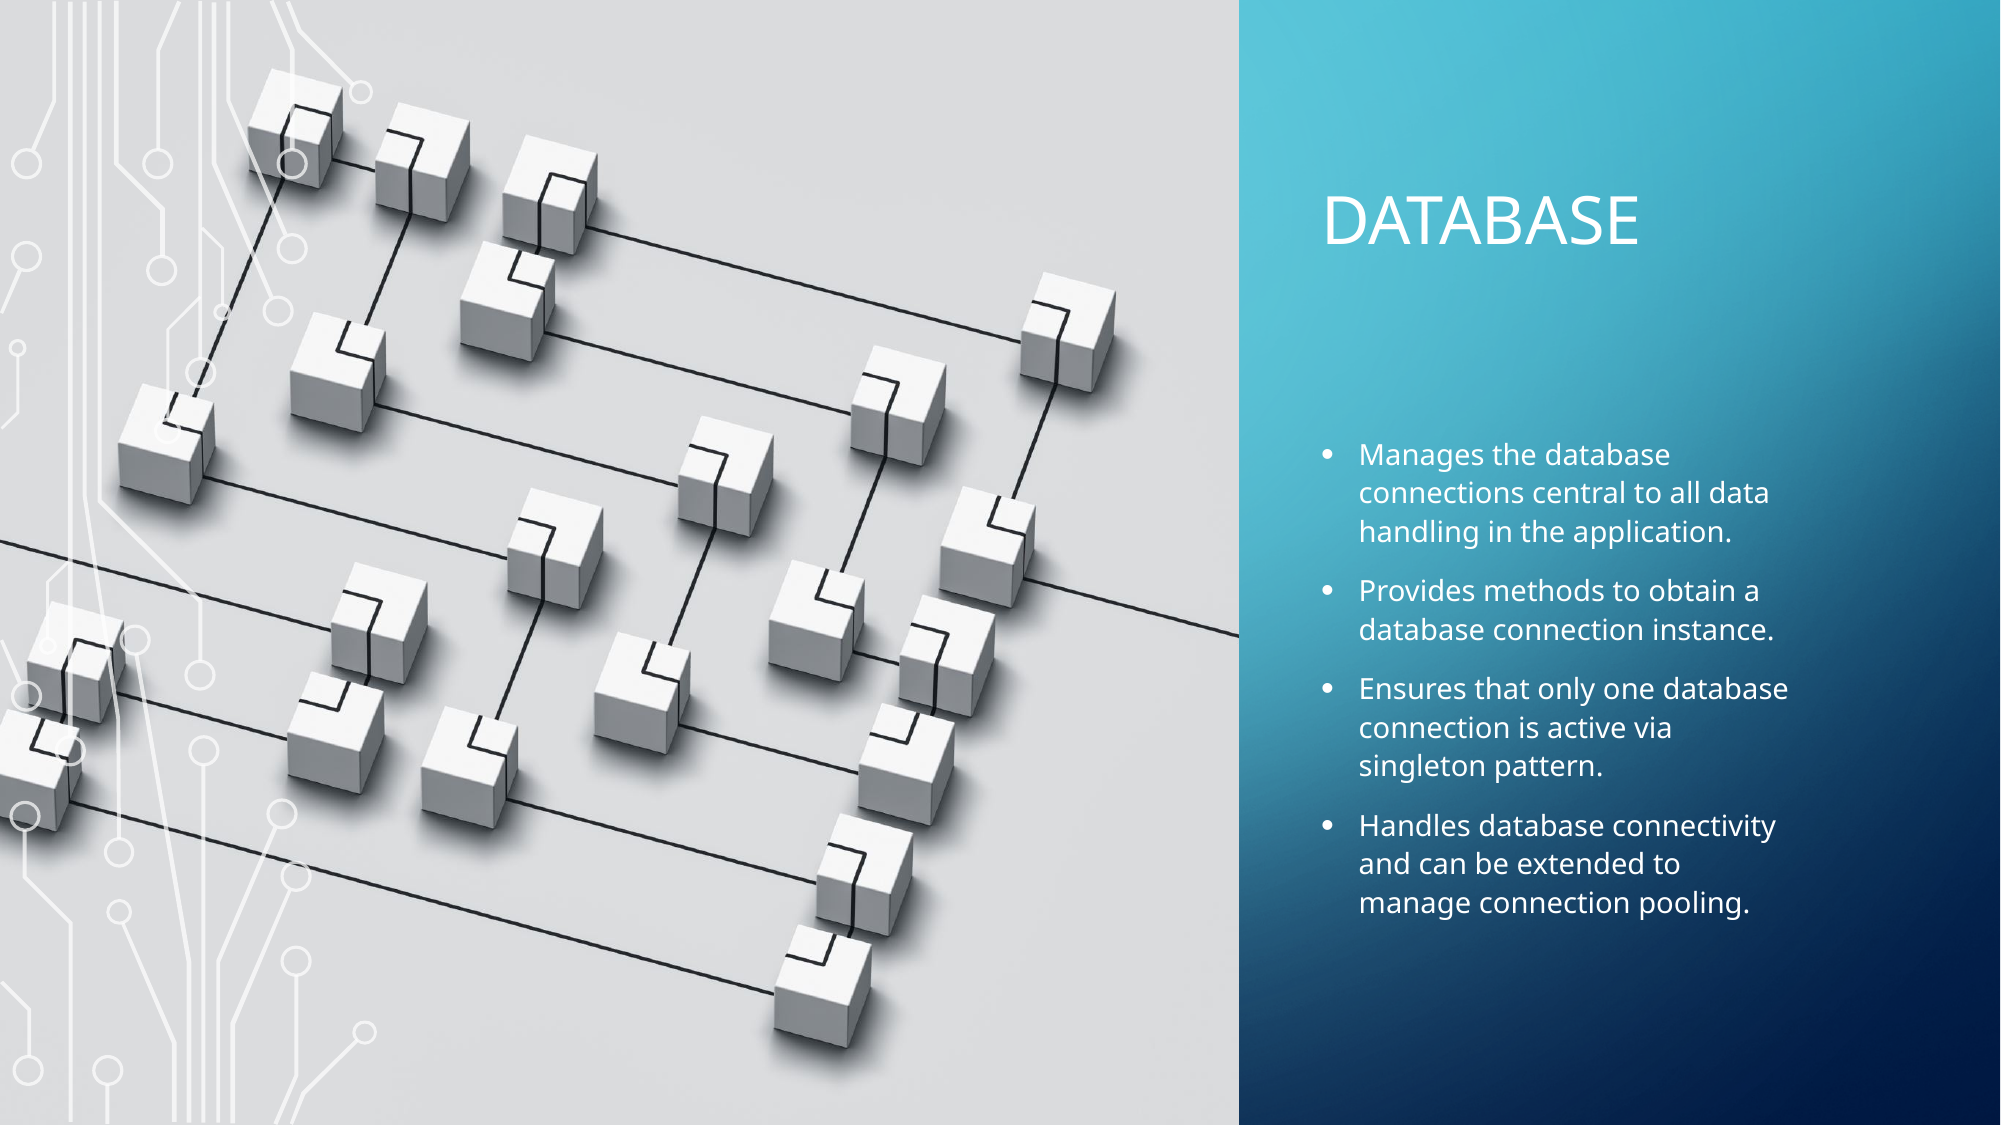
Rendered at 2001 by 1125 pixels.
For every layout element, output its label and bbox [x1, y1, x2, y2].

text_box [0, 0, 379, 1125]
text_box [1240, 0, 2000, 1125]
picture [379, 0, 1240, 1125]
